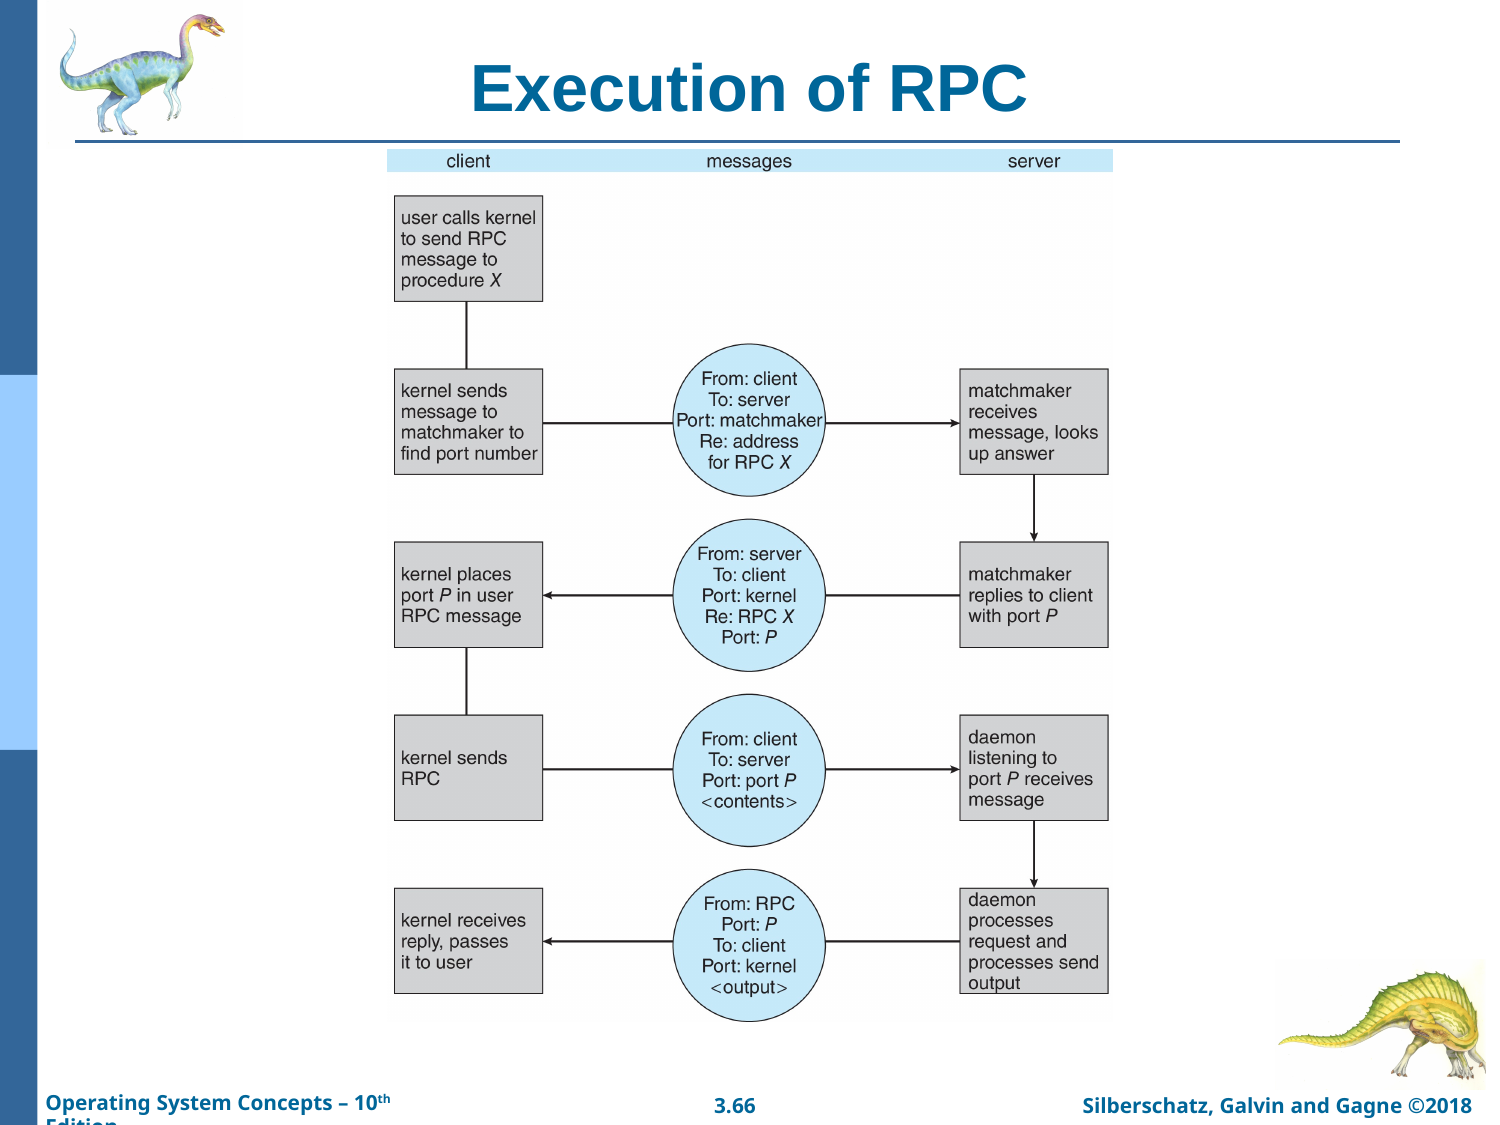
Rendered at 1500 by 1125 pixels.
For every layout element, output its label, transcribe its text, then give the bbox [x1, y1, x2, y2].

picture [387, 148, 1113, 1022]
title Execution of RPC [75, 37, 1425, 133]
picture [46, 0, 243, 149]
picture [1275, 959, 1486, 1090]
